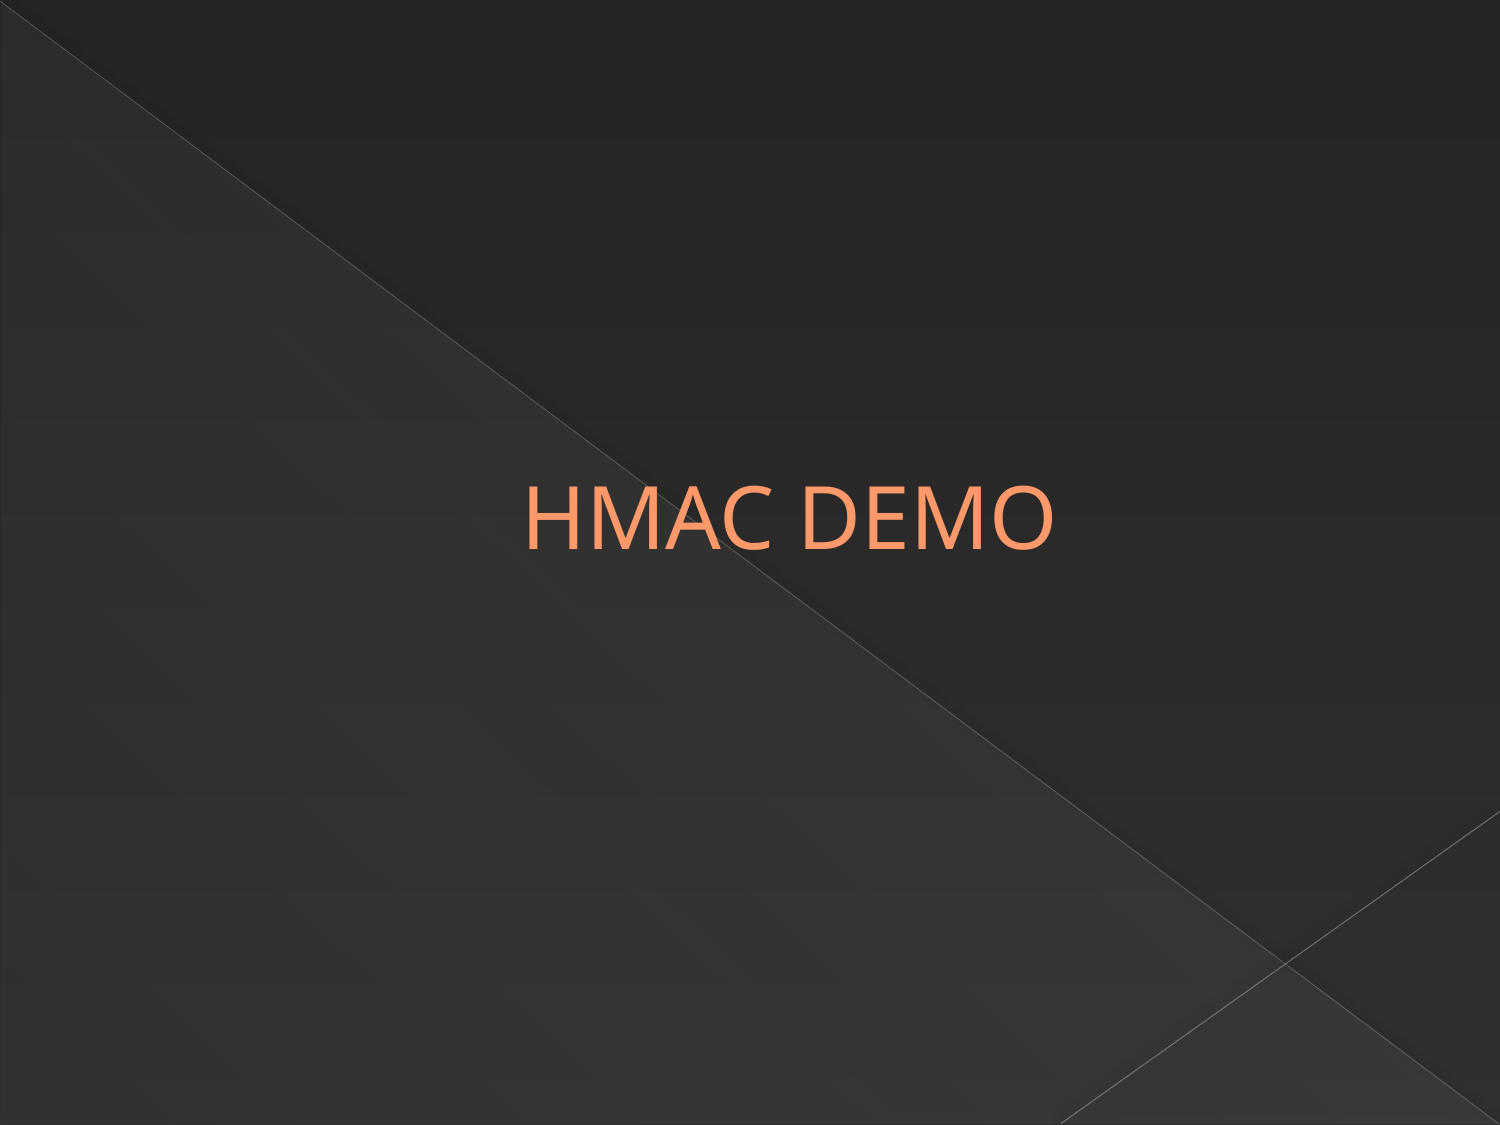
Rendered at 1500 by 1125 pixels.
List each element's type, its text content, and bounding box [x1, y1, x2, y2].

title HMAC DEMO [75, 399, 1425, 630]
